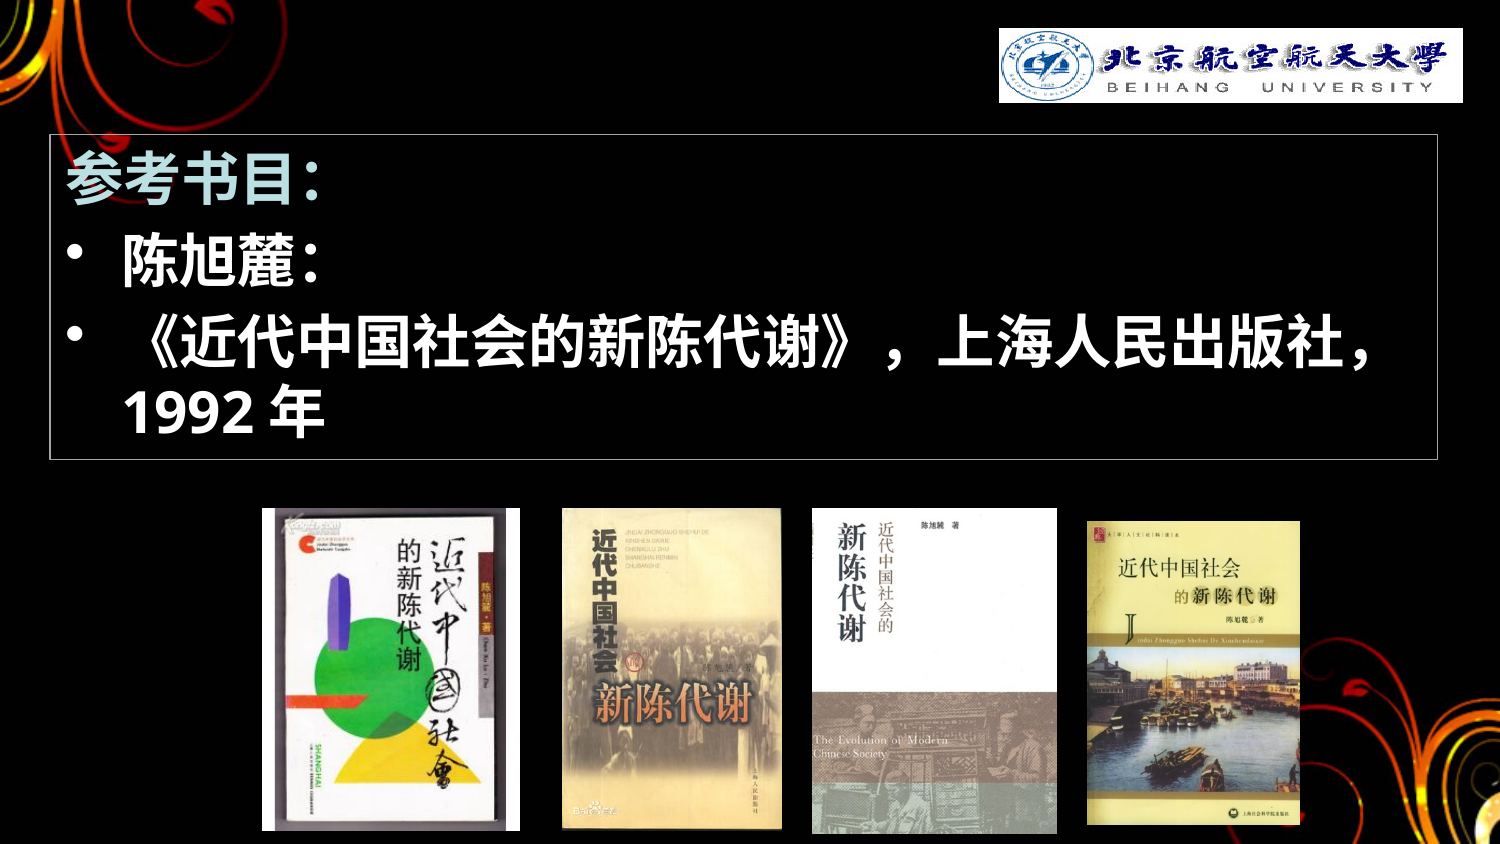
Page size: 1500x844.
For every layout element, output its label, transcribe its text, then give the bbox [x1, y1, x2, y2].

picture [0, 0, 1500, 844]
list 参考书目： 陈旭麓： 《近代中国社会的新陈代谢》，上海人民出版社，1992年 [49, 134, 1438, 460]
